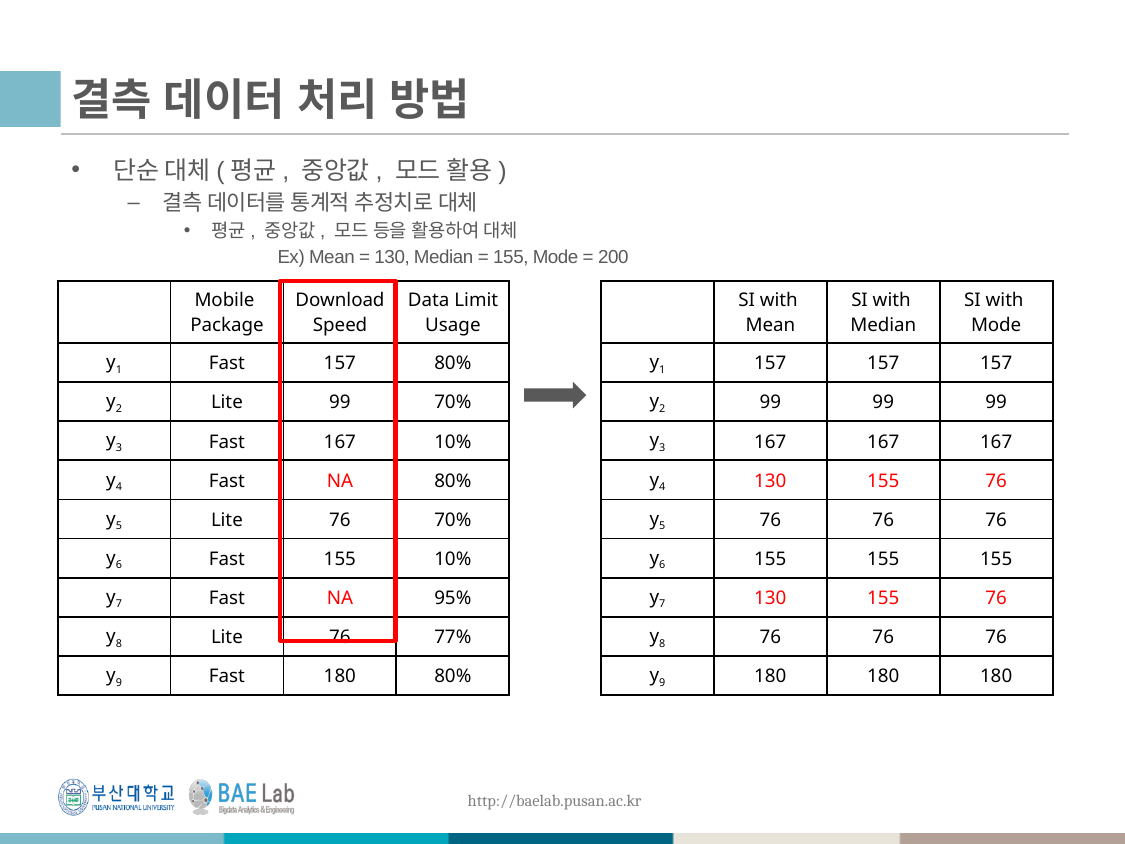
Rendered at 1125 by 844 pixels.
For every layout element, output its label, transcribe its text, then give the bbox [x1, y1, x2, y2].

table_cell Lite [171, 383, 278, 420]
picture [55, 775, 175, 819]
table_cell 76 [941, 618, 1052, 655]
table_cell 155 [828, 461, 939, 499]
table_cell y7 [59, 579, 170, 616]
table_cell 155 [828, 539, 939, 577]
table_header Data Limit Usage [398, 282, 508, 342]
table_cell 80% [398, 461, 508, 499]
table_cell y1 [59, 344, 170, 381]
text_box [278, 279, 398, 643]
table_cell y4 [59, 461, 170, 499]
table_cell 70% [398, 383, 508, 420]
table_cell y7 [602, 579, 713, 616]
table_cell y9 [602, 657, 713, 694]
table_cell y3 [602, 422, 713, 459]
table_cell Fast [171, 344, 278, 381]
table_cell 167 [941, 422, 1052, 459]
table_header SI with Mode [941, 282, 1052, 342]
picture [0, 833, 448, 844]
table_cell 77% [397, 618, 508, 655]
table_cell 130 [715, 461, 826, 499]
text_box [522, 379, 589, 411]
table_cell 99 [941, 383, 1052, 420]
table_cell 76 [941, 500, 1052, 538]
title 결측 데이터 처리 방법 [56, 71, 1069, 125]
table_cell y9 [59, 657, 170, 694]
table_cell 155 [828, 579, 939, 616]
table_cell Fast [171, 461, 278, 499]
table_cell 76 [828, 500, 939, 538]
table_cell 76 [828, 618, 939, 655]
table_cell 76 [941, 461, 1052, 499]
table_cell 99 [828, 383, 939, 420]
table_cell 10% [398, 539, 508, 577]
table_cell 180 [284, 657, 395, 694]
table_cell 180 [715, 657, 826, 694]
table_header SI with Median [828, 282, 939, 342]
table_cell Lite [171, 618, 283, 655]
table_cell Fast [171, 422, 278, 459]
table_cell 99 [715, 383, 826, 420]
table_header [602, 282, 713, 342]
table_cell y8 [602, 618, 713, 655]
table_cell 180 [828, 657, 939, 694]
table_cell y4 [602, 461, 713, 499]
table_cell y2 [59, 383, 170, 420]
table_cell 167 [715, 422, 826, 459]
table_cell 130 [715, 579, 826, 616]
table_cell 157 [715, 344, 826, 381]
table_cell Lite [171, 500, 278, 538]
table_cell 80% [397, 657, 508, 694]
table_cell 95% [398, 579, 508, 616]
table_cell 80% [398, 344, 508, 381]
table_cell y6 [602, 539, 713, 577]
table_cell Fast [171, 579, 278, 616]
table_cell y5 [59, 500, 170, 538]
table_header Mobile Package [171, 282, 278, 342]
table_cell y5 [602, 500, 713, 538]
table_cell 76 [715, 500, 826, 538]
table_cell 10% [398, 422, 508, 459]
table_cell 155 [715, 539, 826, 577]
table_cell Fast [171, 657, 283, 694]
table_cell 180 [941, 657, 1052, 694]
table_header [59, 282, 170, 342]
picture [673, 833, 1125, 844]
table_cell y1 [602, 344, 713, 381]
table_cell 155 [941, 539, 1052, 577]
table_cell 157 [828, 344, 939, 381]
table_cell 76 [715, 618, 826, 655]
table_header SI with Mean [715, 282, 826, 342]
table_cell 76 [284, 643, 395, 655]
table_cell 167 [828, 422, 939, 459]
table_cell Fast [171, 539, 278, 577]
table_cell 70% [398, 500, 508, 538]
list 단순 대체(평균, 중앙값, 모드 활용) 결측 데이터를 통계적 추정치로 대체 평균, 중앙값, 모드 등을 활용하여 대체 Ex) Mean = 130, Median = 155, Mode = 200 [56, 146, 1069, 754]
table_cell y3 [59, 422, 170, 459]
table_cell 76 [941, 579, 1052, 616]
table_cell y8 [59, 618, 170, 655]
table_cell y6 [59, 539, 170, 577]
picture [186, 776, 300, 816]
table_cell 157 [941, 344, 1052, 381]
table_cell y2 [602, 383, 713, 420]
